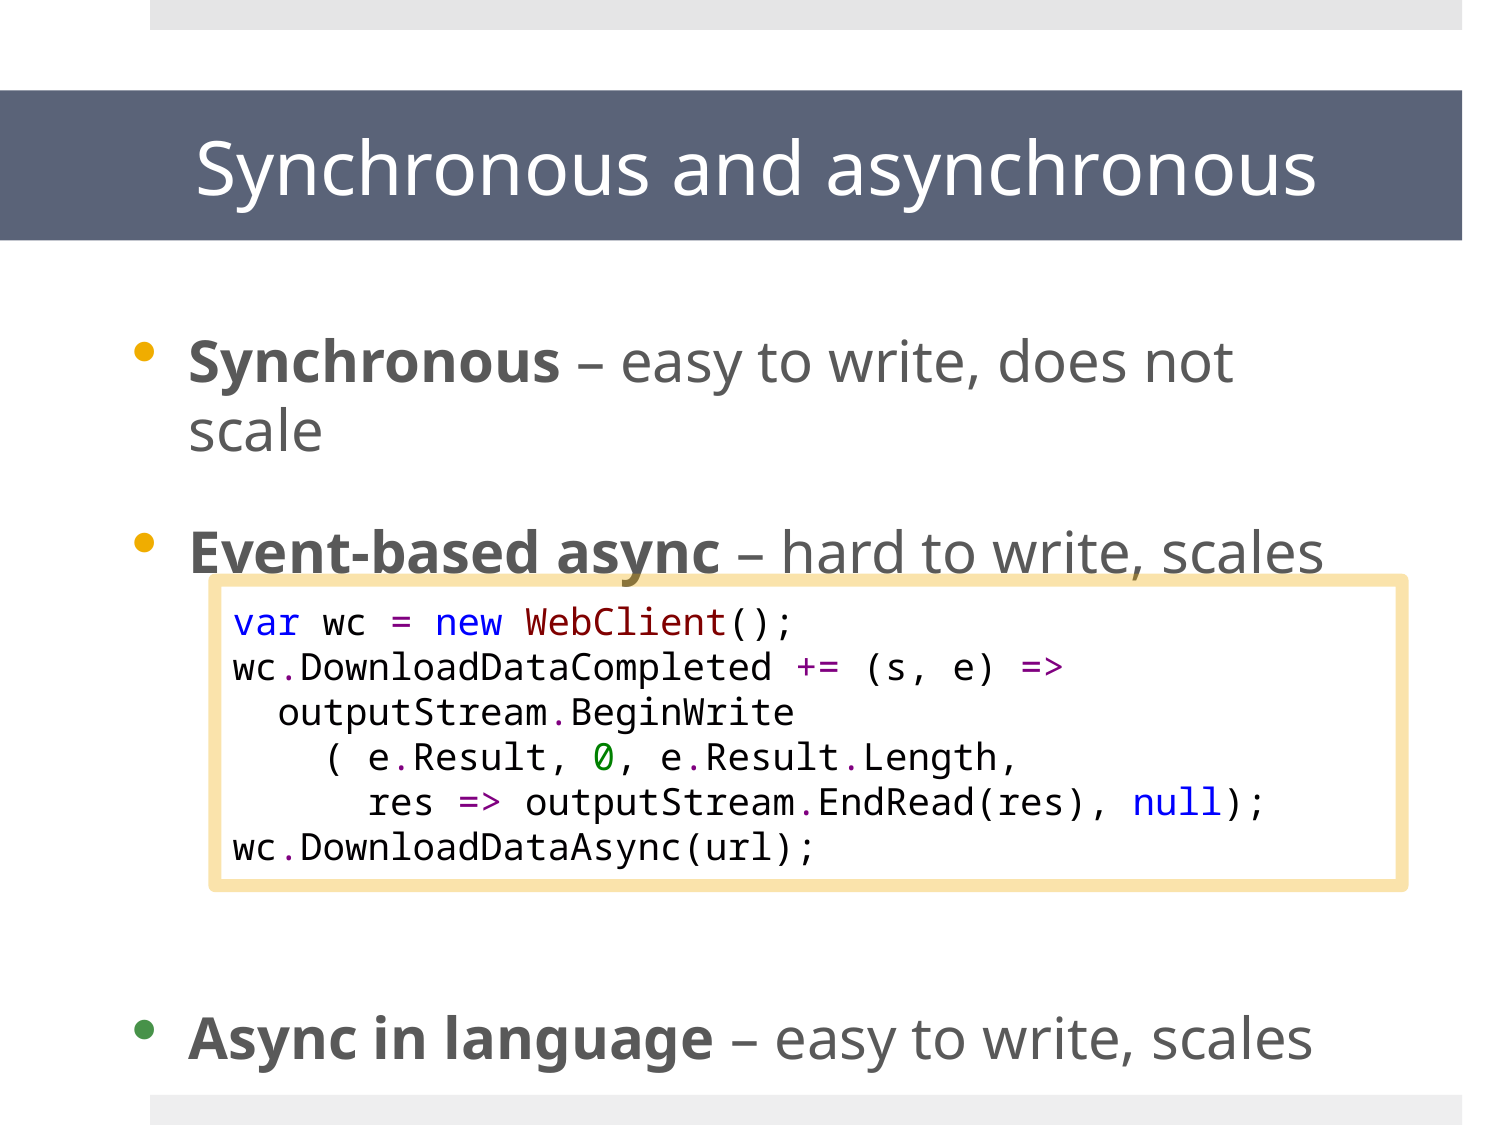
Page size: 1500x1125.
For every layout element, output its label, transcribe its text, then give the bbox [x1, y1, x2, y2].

list Synchronous – easy to write, does not scale Event-based async – hard to write, scales Async in language – easy to write, scales [119, 316, 1384, 1082]
title Synchronous and asynchronous [0, 90, 1463, 241]
text_box var wc = new WebClient(); wc.DownloadDataCompleted += (s, e) => outputStream.BeginWrite ( e.Result, 0, e.Result.Length, res => outputStream.EndRead(res), null); wc.DownloadDataAsync(url); [214, 580, 1403, 886]
